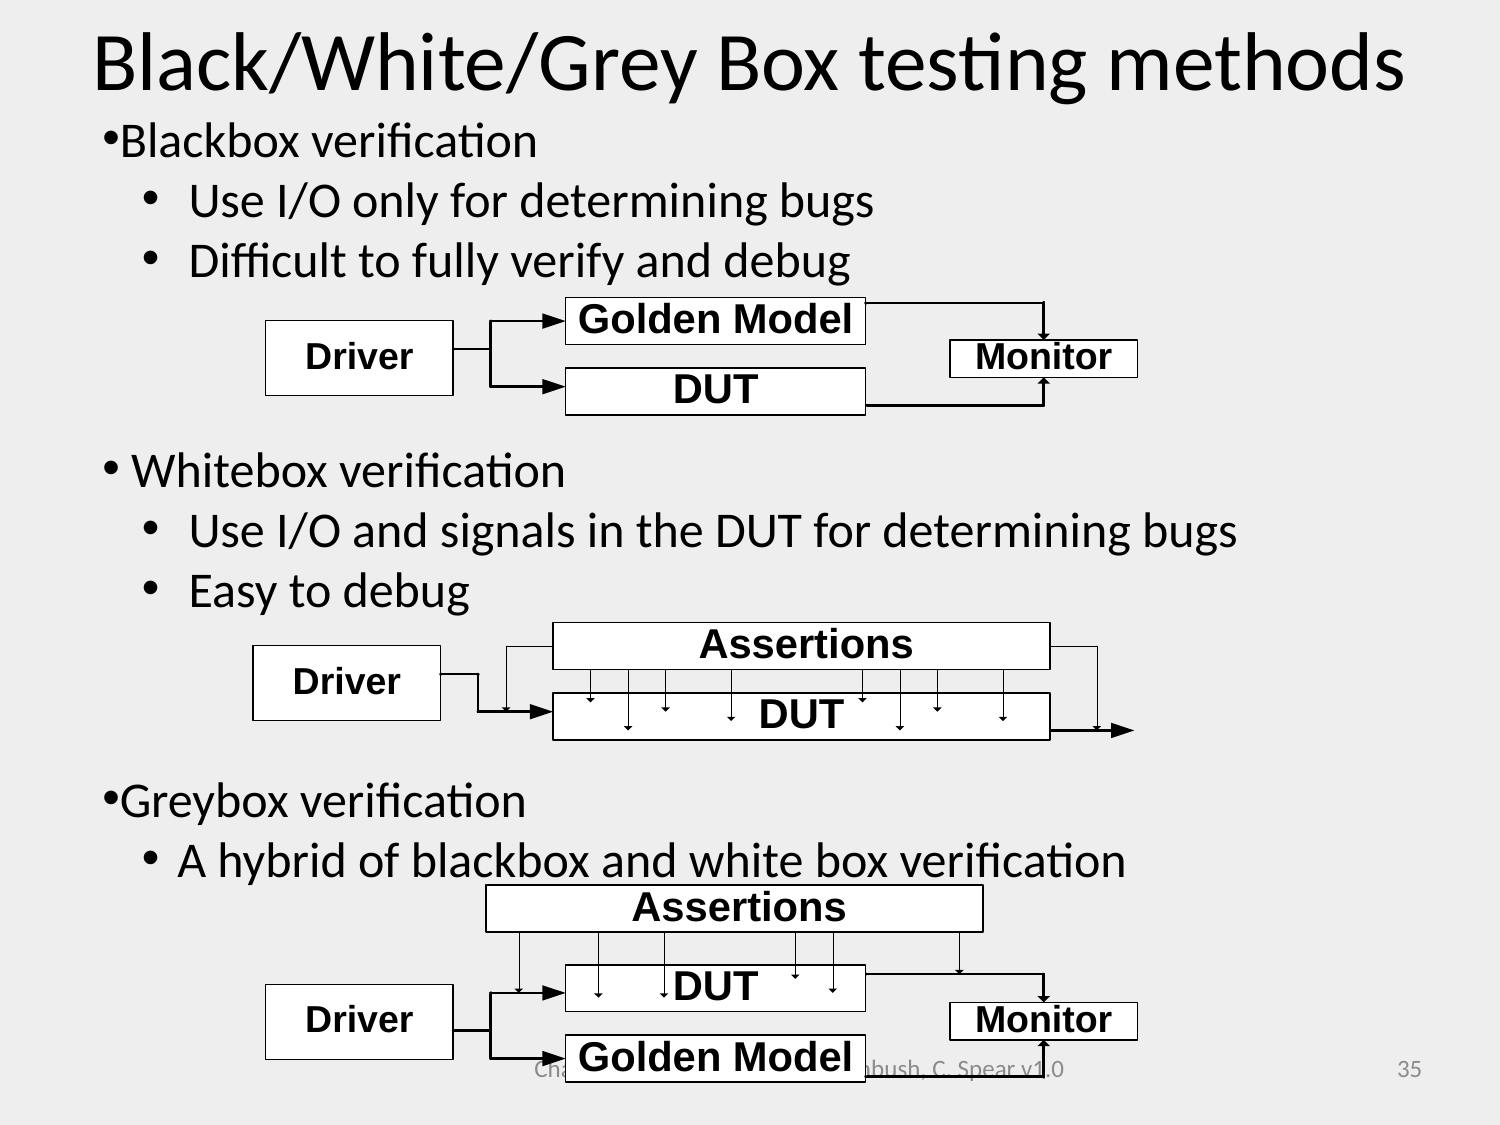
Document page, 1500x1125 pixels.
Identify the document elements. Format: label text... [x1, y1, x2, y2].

slide_number 35 [1388, 1037, 1438, 1098]
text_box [262, 287, 1141, 419]
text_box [262, 874, 1141, 1087]
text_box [249, 612, 1137, 745]
text_box Black/White/Grey Box testing methods [0, 0, 1500, 115]
text_box Blackbox verification Use I/O only for determining bugs Difficult to fully verify and debug Whitebox verification Use I/O and signals in the DUT for determining bugs Easy to debug Greybox verification A hybrid of blackbox and white box verification [87, 99, 1388, 1125]
